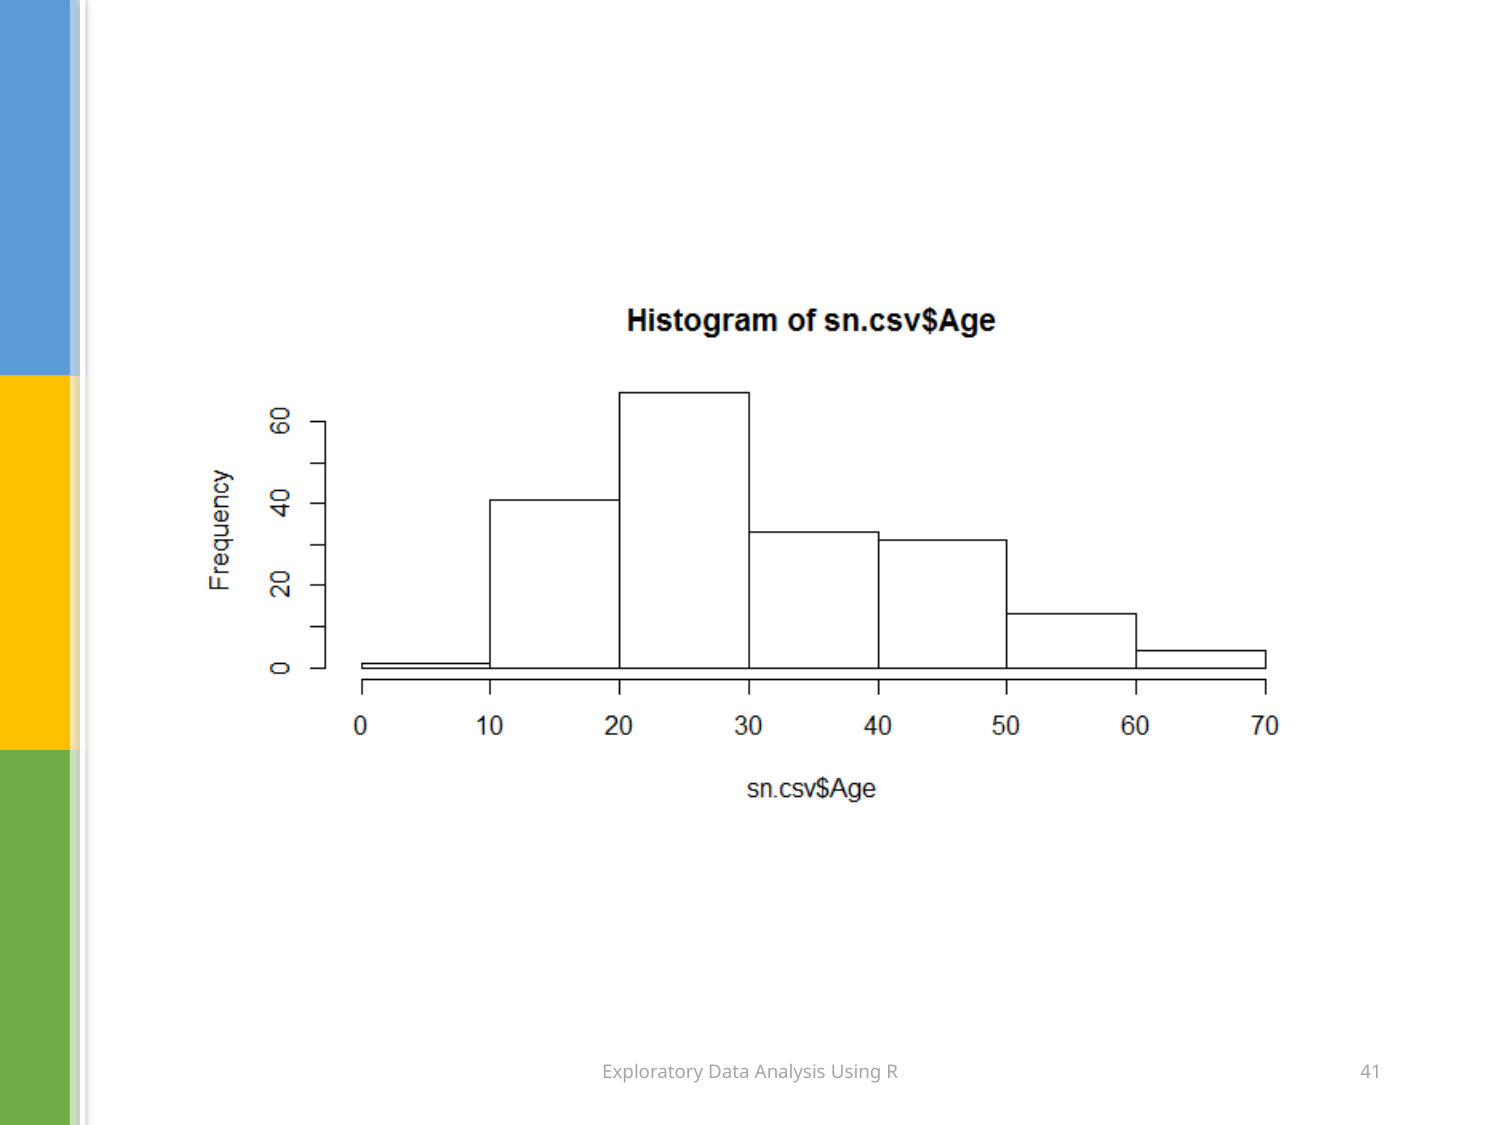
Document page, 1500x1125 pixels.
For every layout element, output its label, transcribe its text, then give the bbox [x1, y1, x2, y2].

slide_number 41 [993, 1042, 1397, 1103]
footer Exploratory Data Analysis Using R [571, 1042, 929, 1103]
picture [200, 256, 1367, 836]
